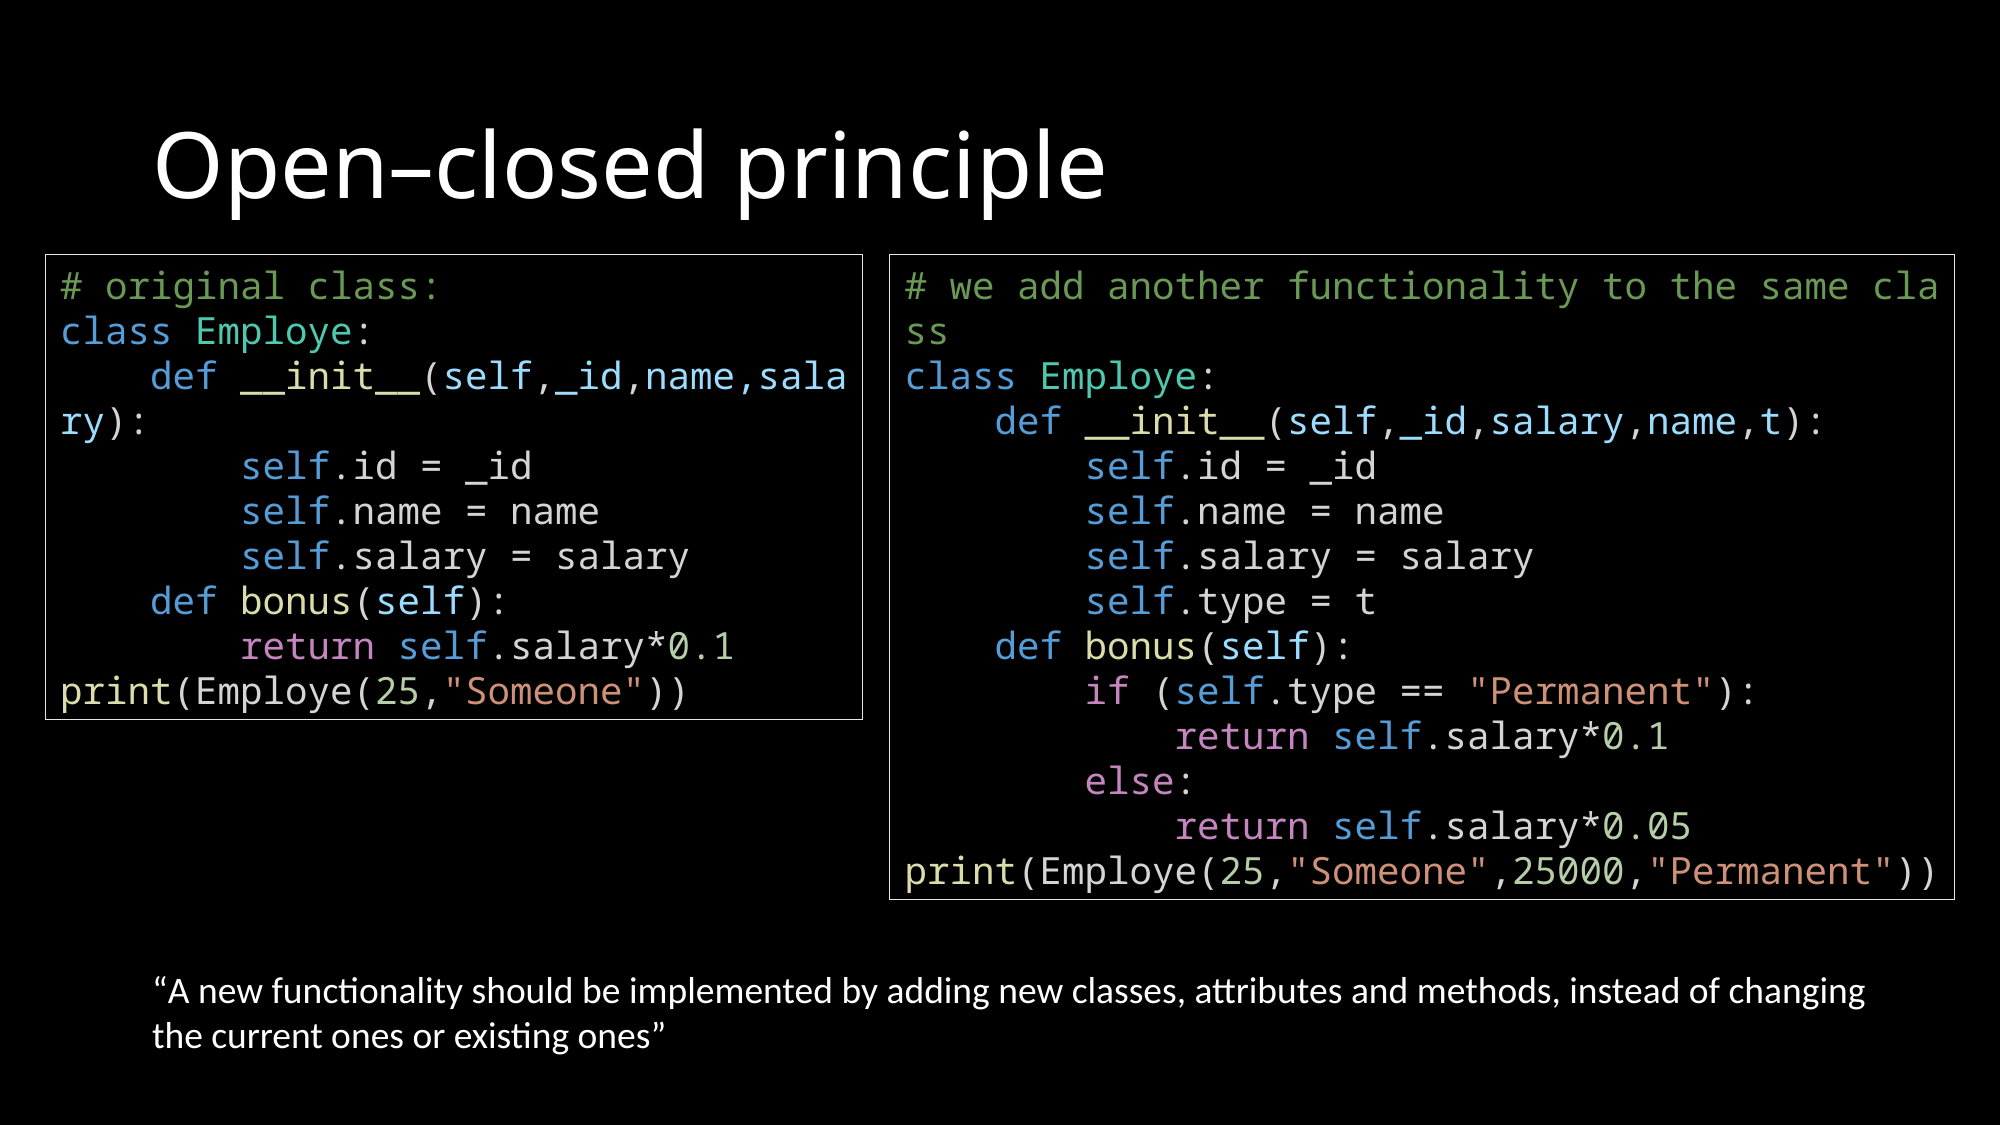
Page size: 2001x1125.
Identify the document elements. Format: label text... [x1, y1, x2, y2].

text_box “A new functionality should be implemented by adding new classes, attributes and methods, instead of changing the current ones or existing ones” [137, 958, 1890, 1064]
title Open–closed principle [137, 59, 1863, 278]
text_box # we add another functionality to the same class class Employe: def __init__(self,_id,salary,name,t): self.id = _id self.name = name self.salary = salary self.type = t def bonus(self): if (self.type == "Permanent"): return self.salary*0.1 else: return self.salary*0.05 print(Employe(25,"Someone",25000,"Permanent")) [889, 254, 1955, 900]
text_box # original class: class Employe: def __init__(self,_id,name,salary): self.id = _id self.name = name self.salary = salary def bonus(self): return self.salary*0.1 print(Employe(25,"Someone")) [45, 254, 863, 720]
